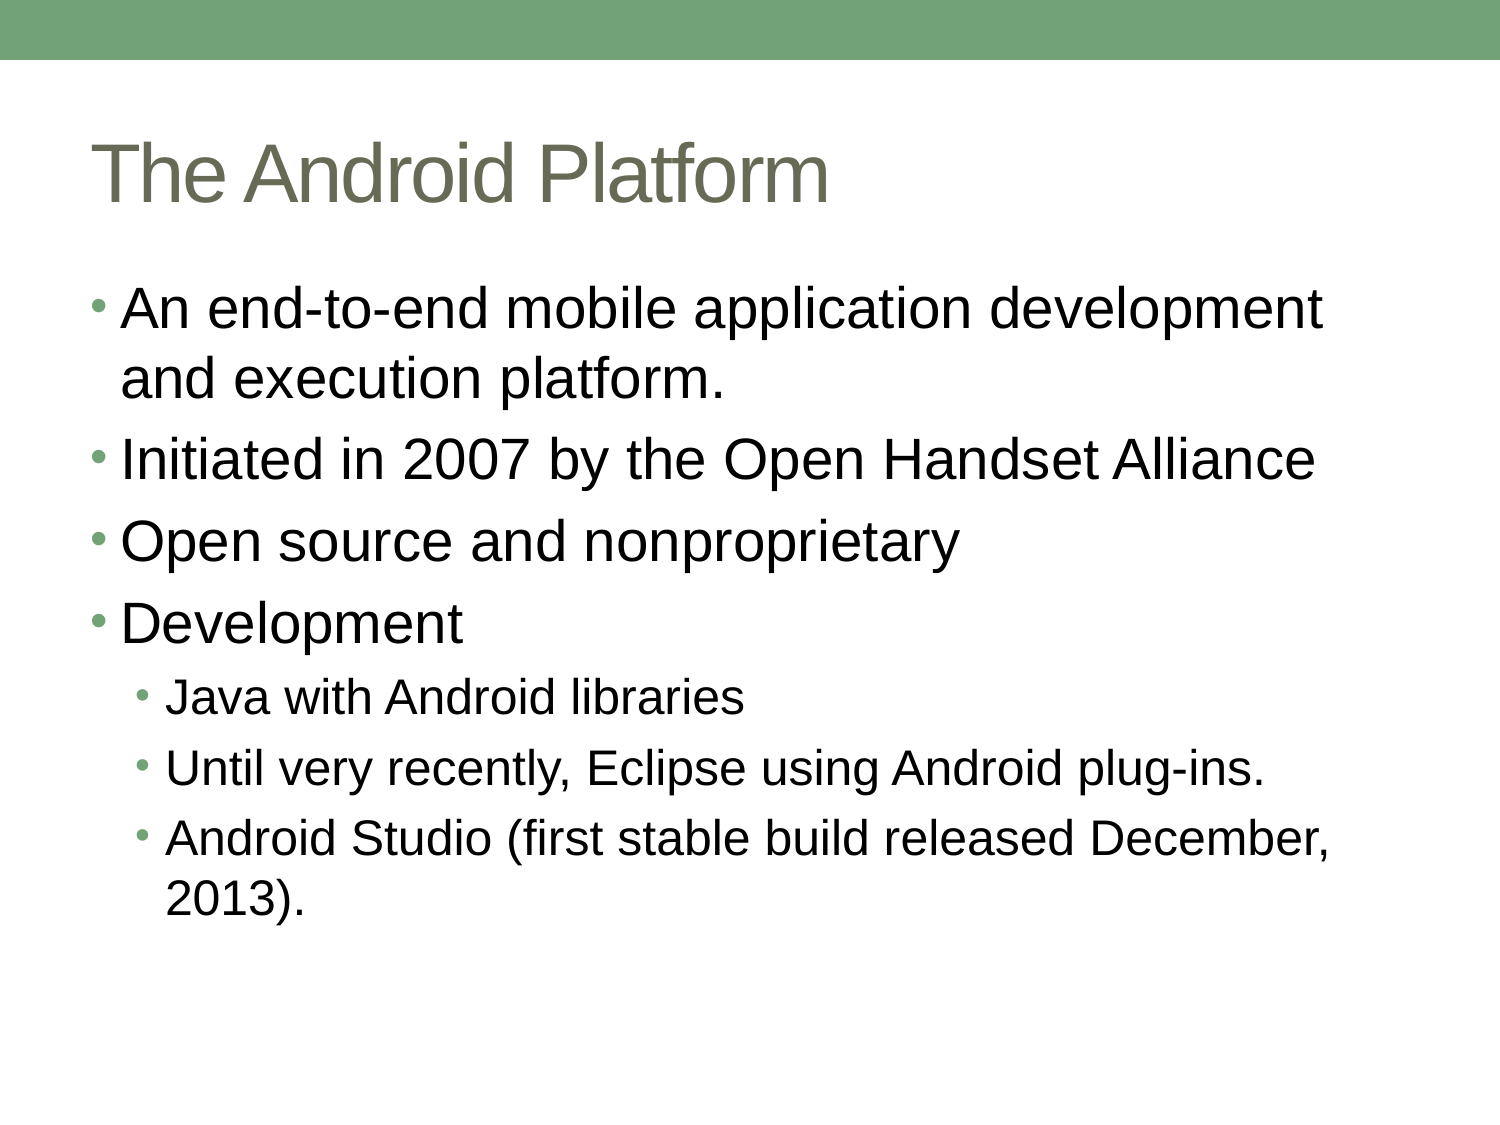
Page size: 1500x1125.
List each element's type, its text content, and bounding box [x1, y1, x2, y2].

title The Android Platform [75, 87, 1425, 250]
list An end-to-end mobile application development and execution platform. Initiated in 2007 by the Open Handset Alliance Open source and nonproprietary Development Java with Android libraries Until very recently, Eclipse using Android plug-ins. Android Studio (first stable build released December, 2013). [75, 262, 1425, 1063]
